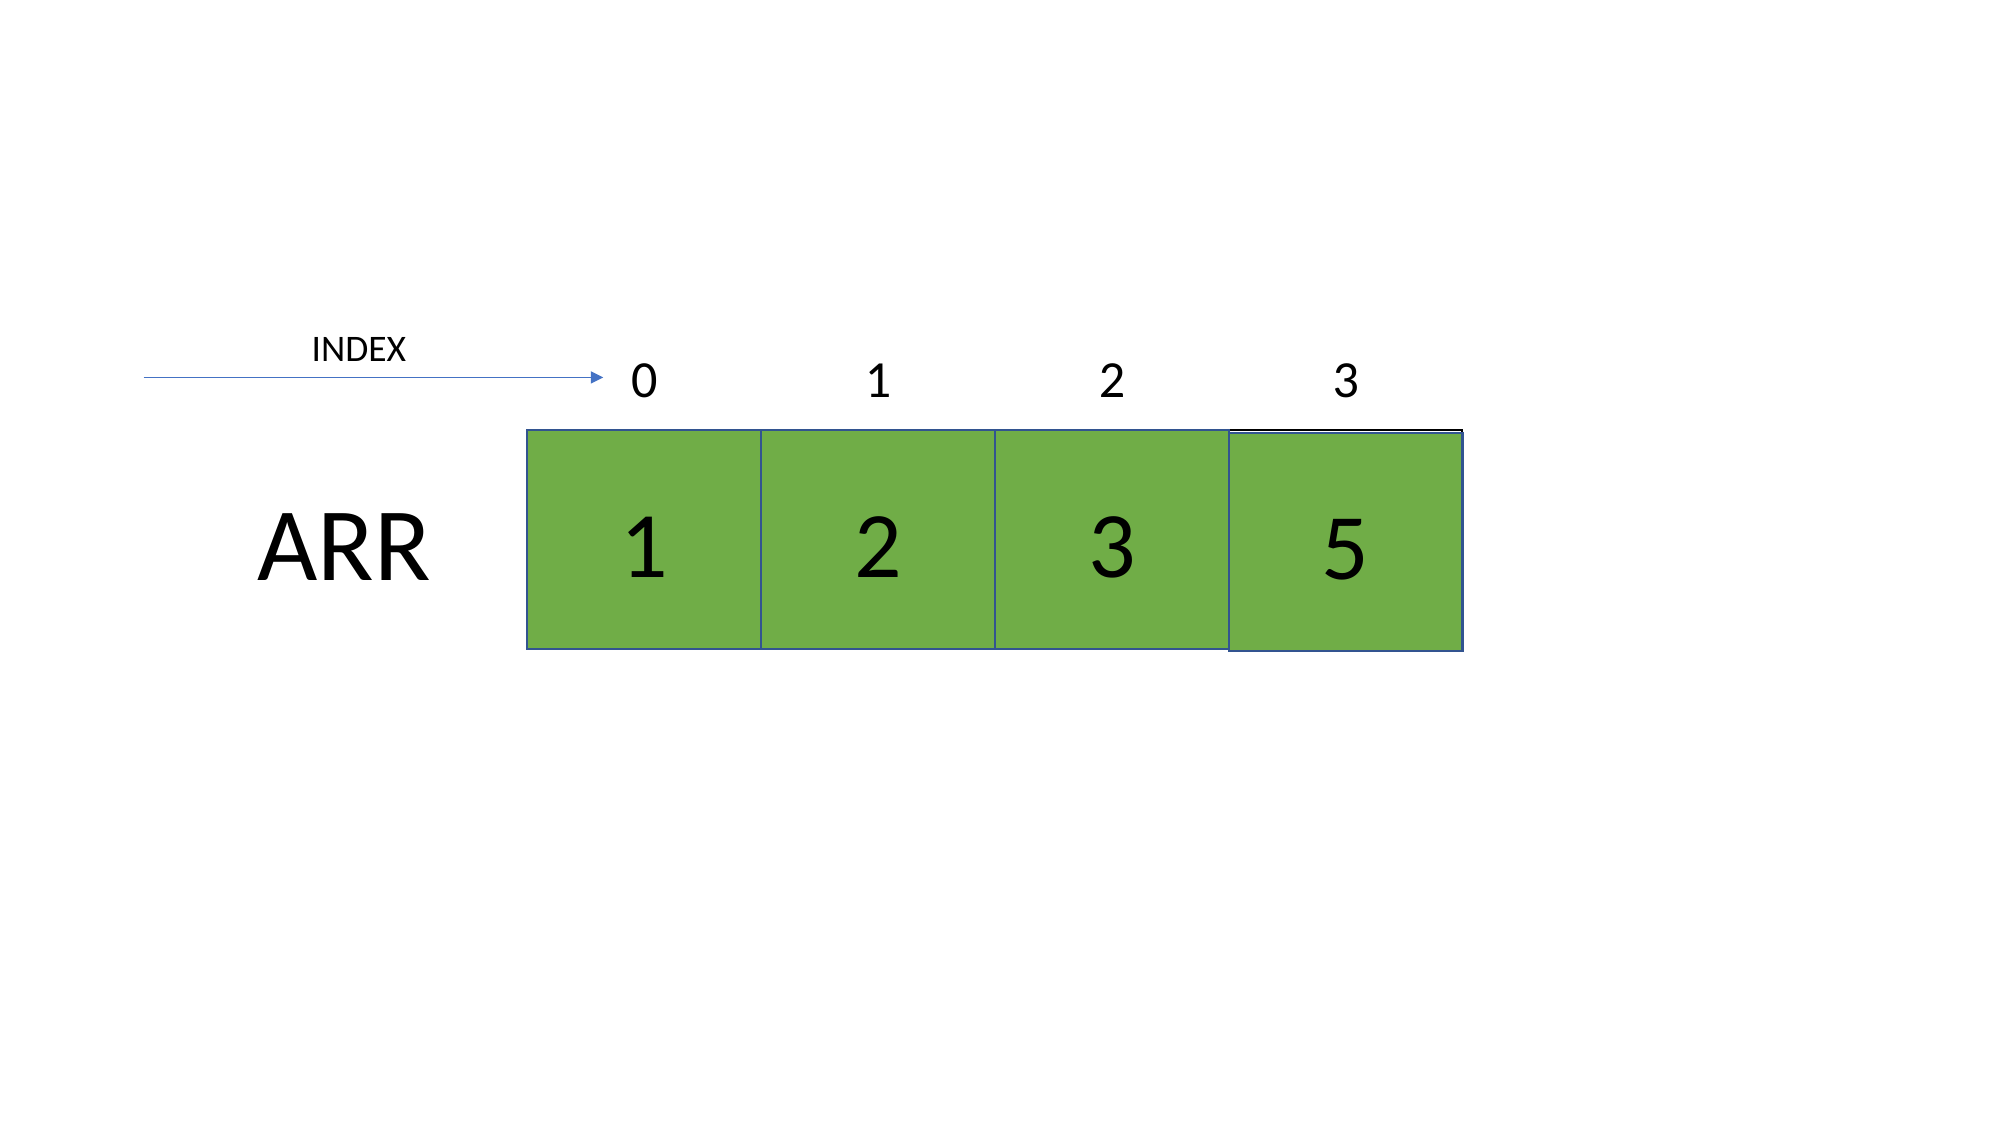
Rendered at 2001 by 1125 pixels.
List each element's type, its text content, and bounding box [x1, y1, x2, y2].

text_box 3 [994, 429, 1230, 650]
text_box 0 [589, 338, 700, 416]
text_box INDEX [224, 316, 494, 377]
text_box 1 [823, 338, 933, 416]
text_box ARR [200, 468, 488, 609]
text_box 2 [1056, 338, 1167, 416]
text_box 1 [526, 429, 760, 650]
text_box 2 [760, 429, 994, 650]
text_box 3 [1290, 338, 1401, 416]
text_box 5 [1228, 432, 1464, 652]
